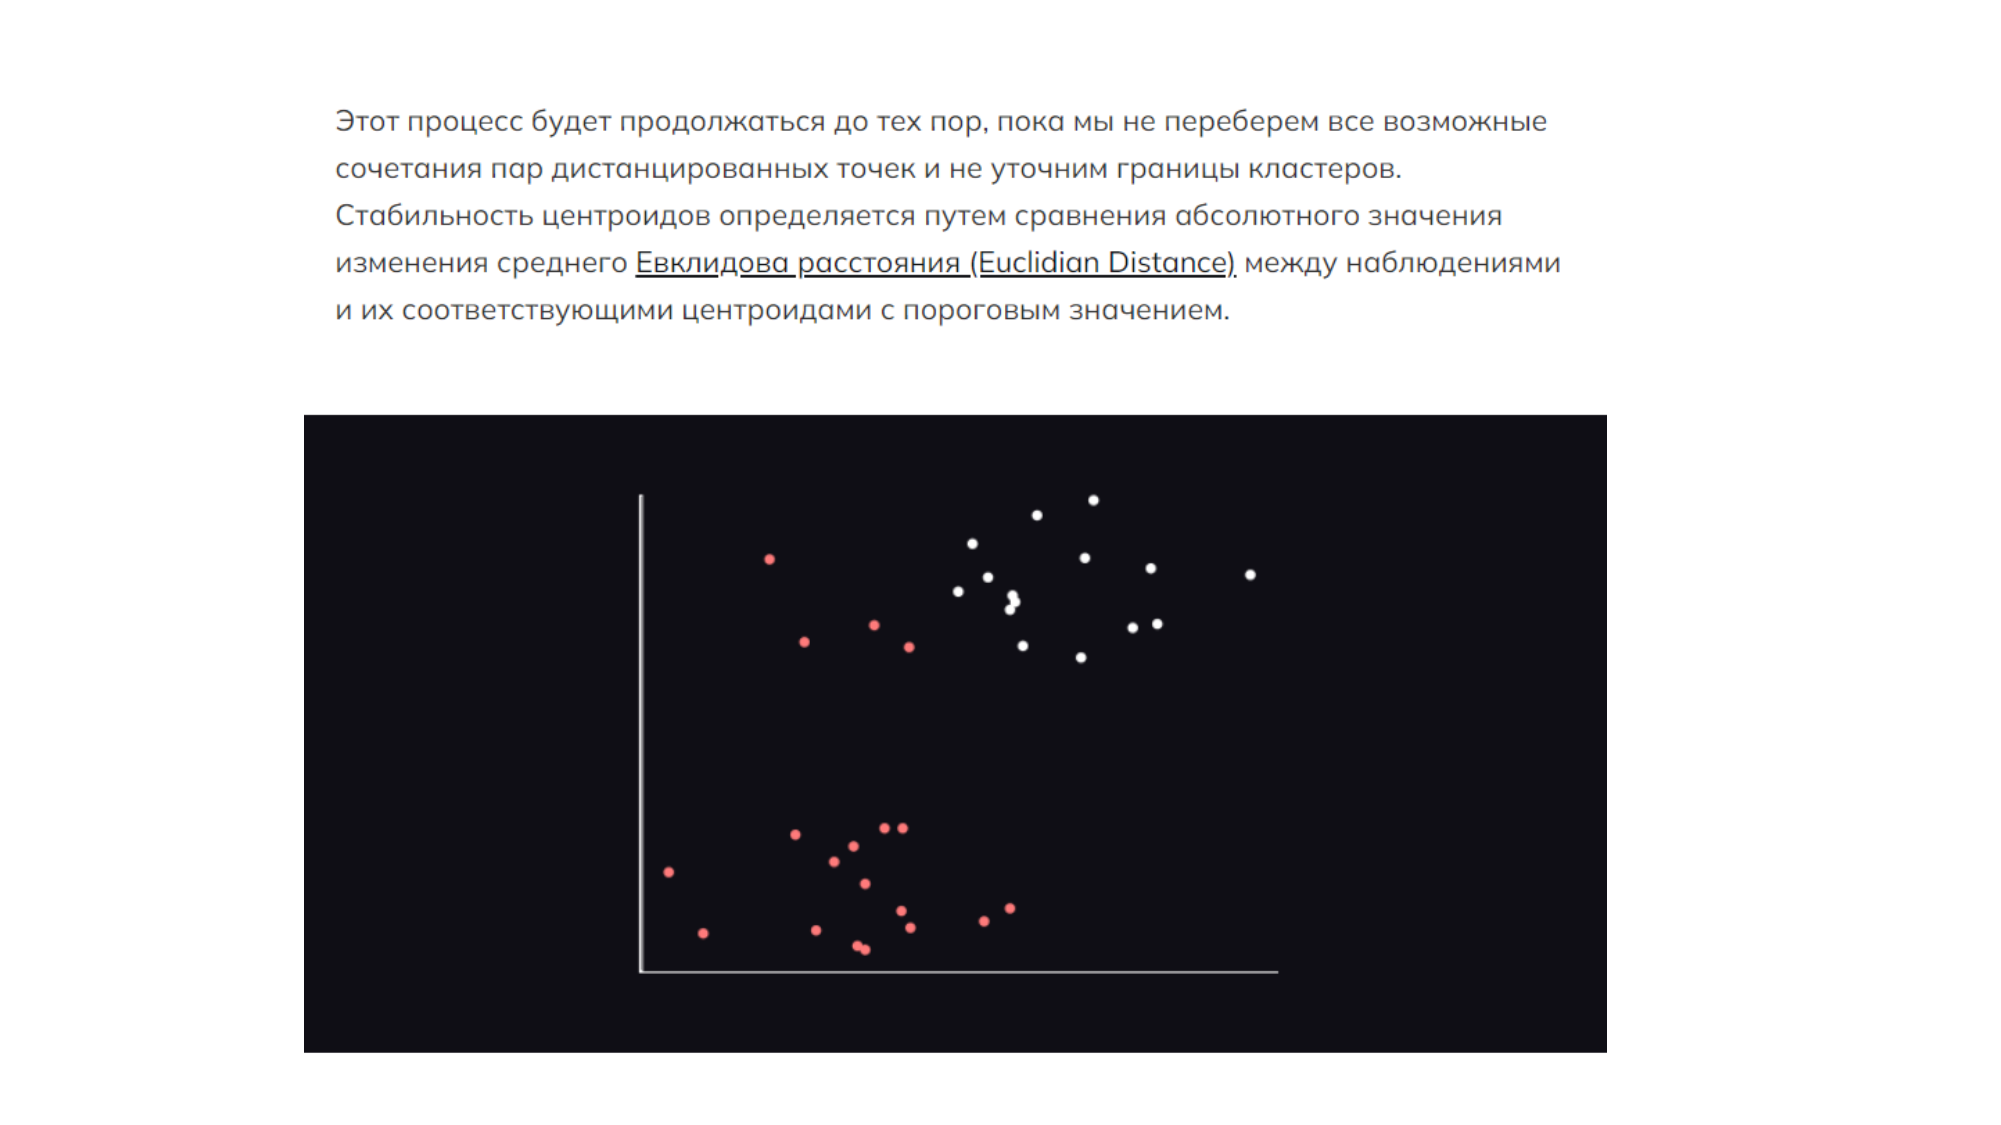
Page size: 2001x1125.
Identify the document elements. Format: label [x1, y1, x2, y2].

picture [304, 56, 1607, 1096]
